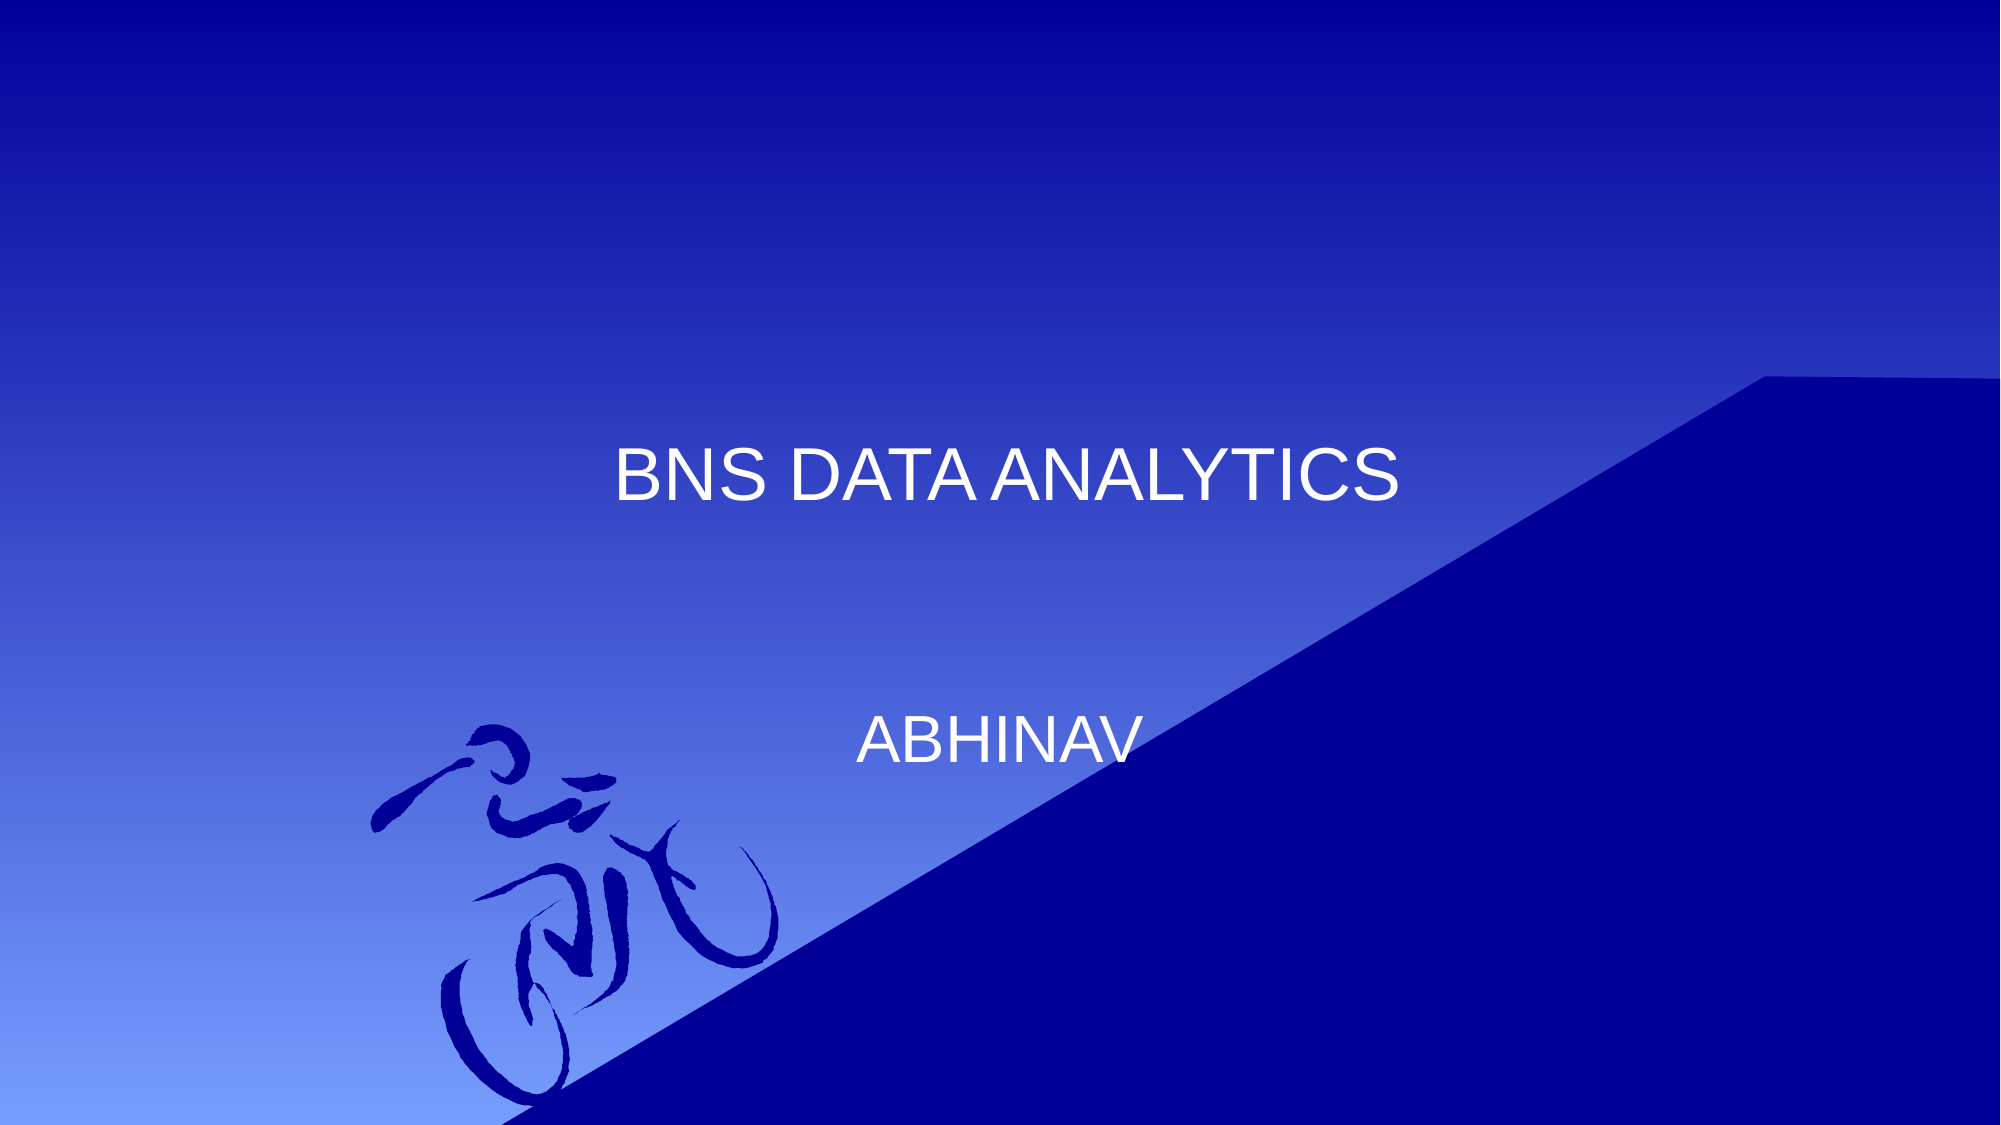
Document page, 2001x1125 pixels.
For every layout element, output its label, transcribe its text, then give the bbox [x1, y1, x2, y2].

title BNS DATA ANALYTICS [86, 349, 1930, 592]
subtitle ABHINAV [299, 637, 1701, 835]
